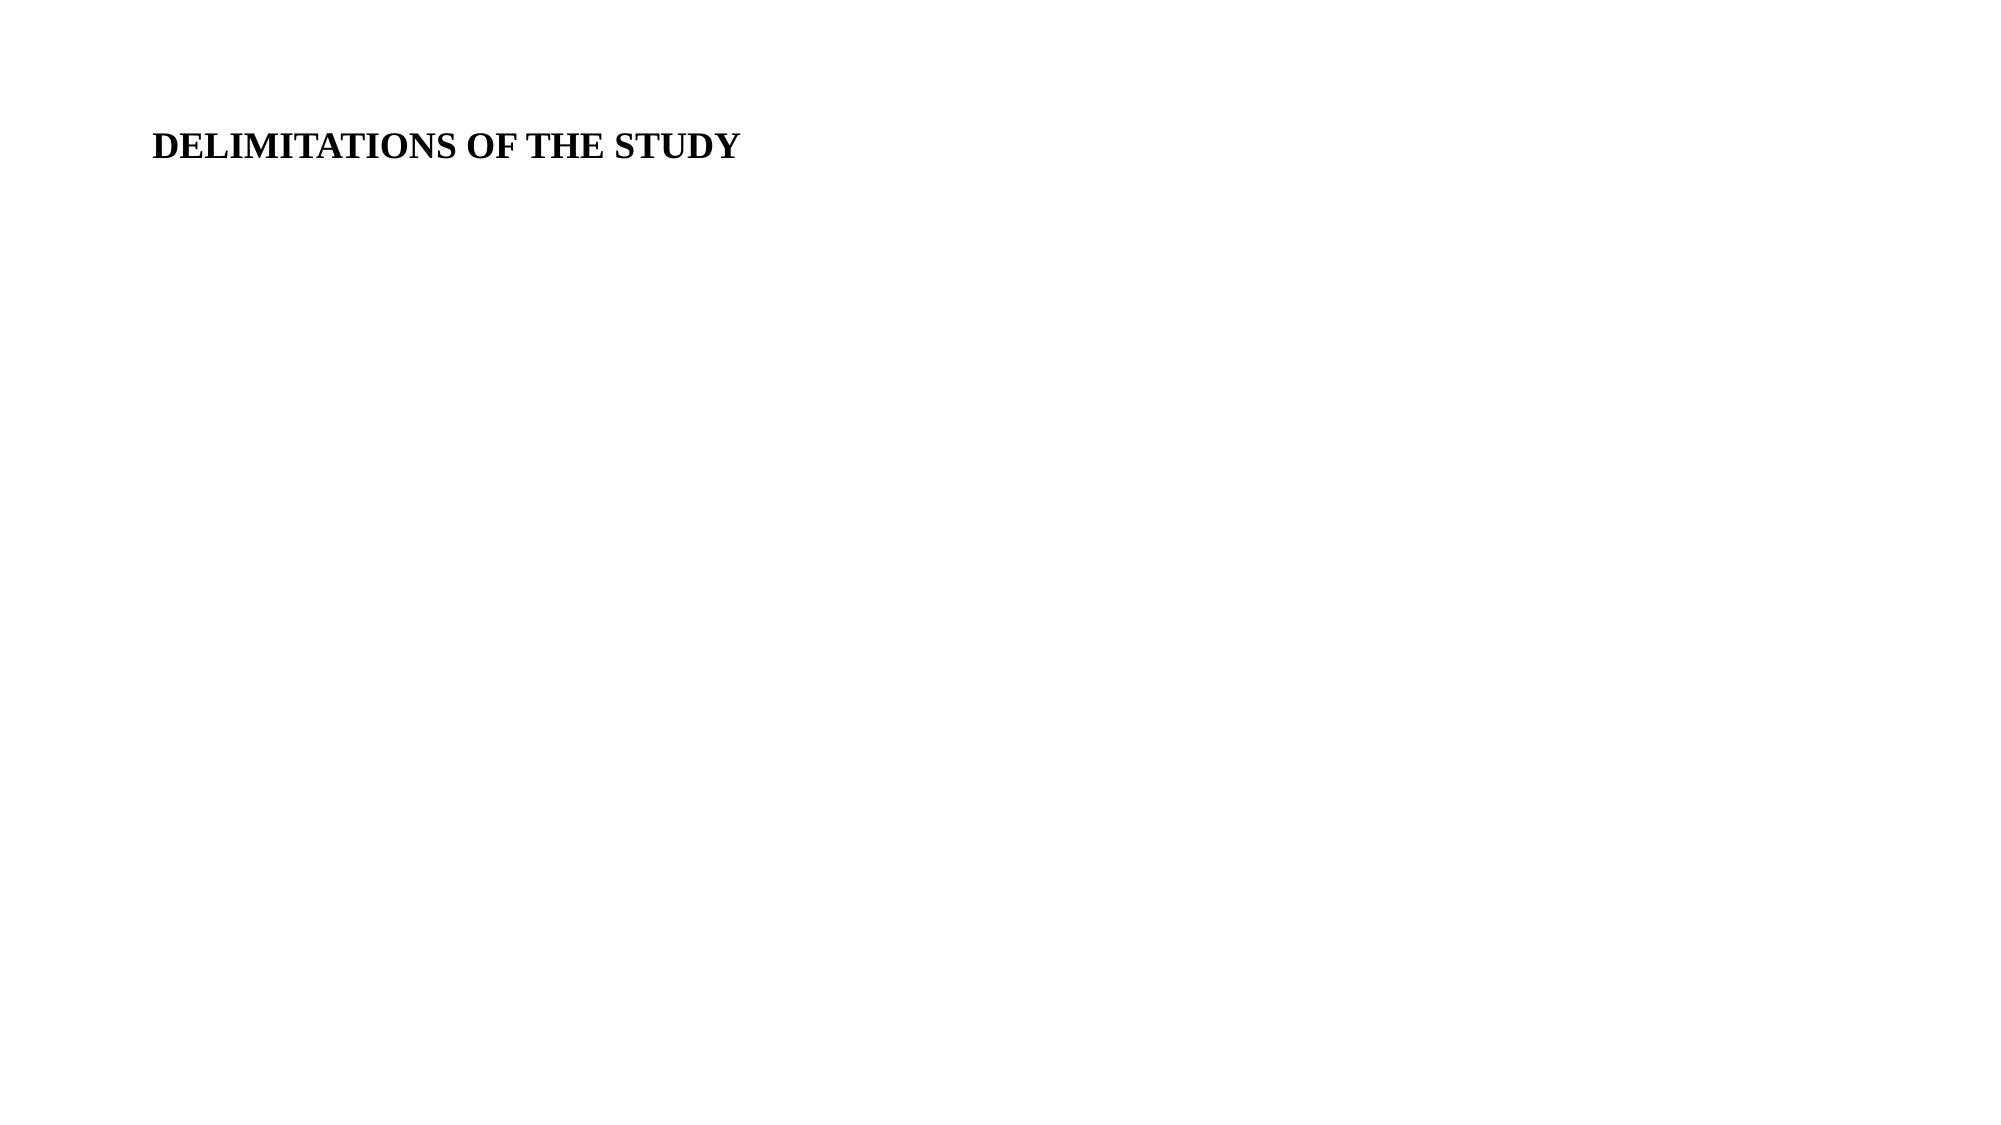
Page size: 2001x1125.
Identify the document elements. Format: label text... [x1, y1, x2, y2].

title DELIMITATIONS OF THE STUDY [137, 59, 1863, 278]
